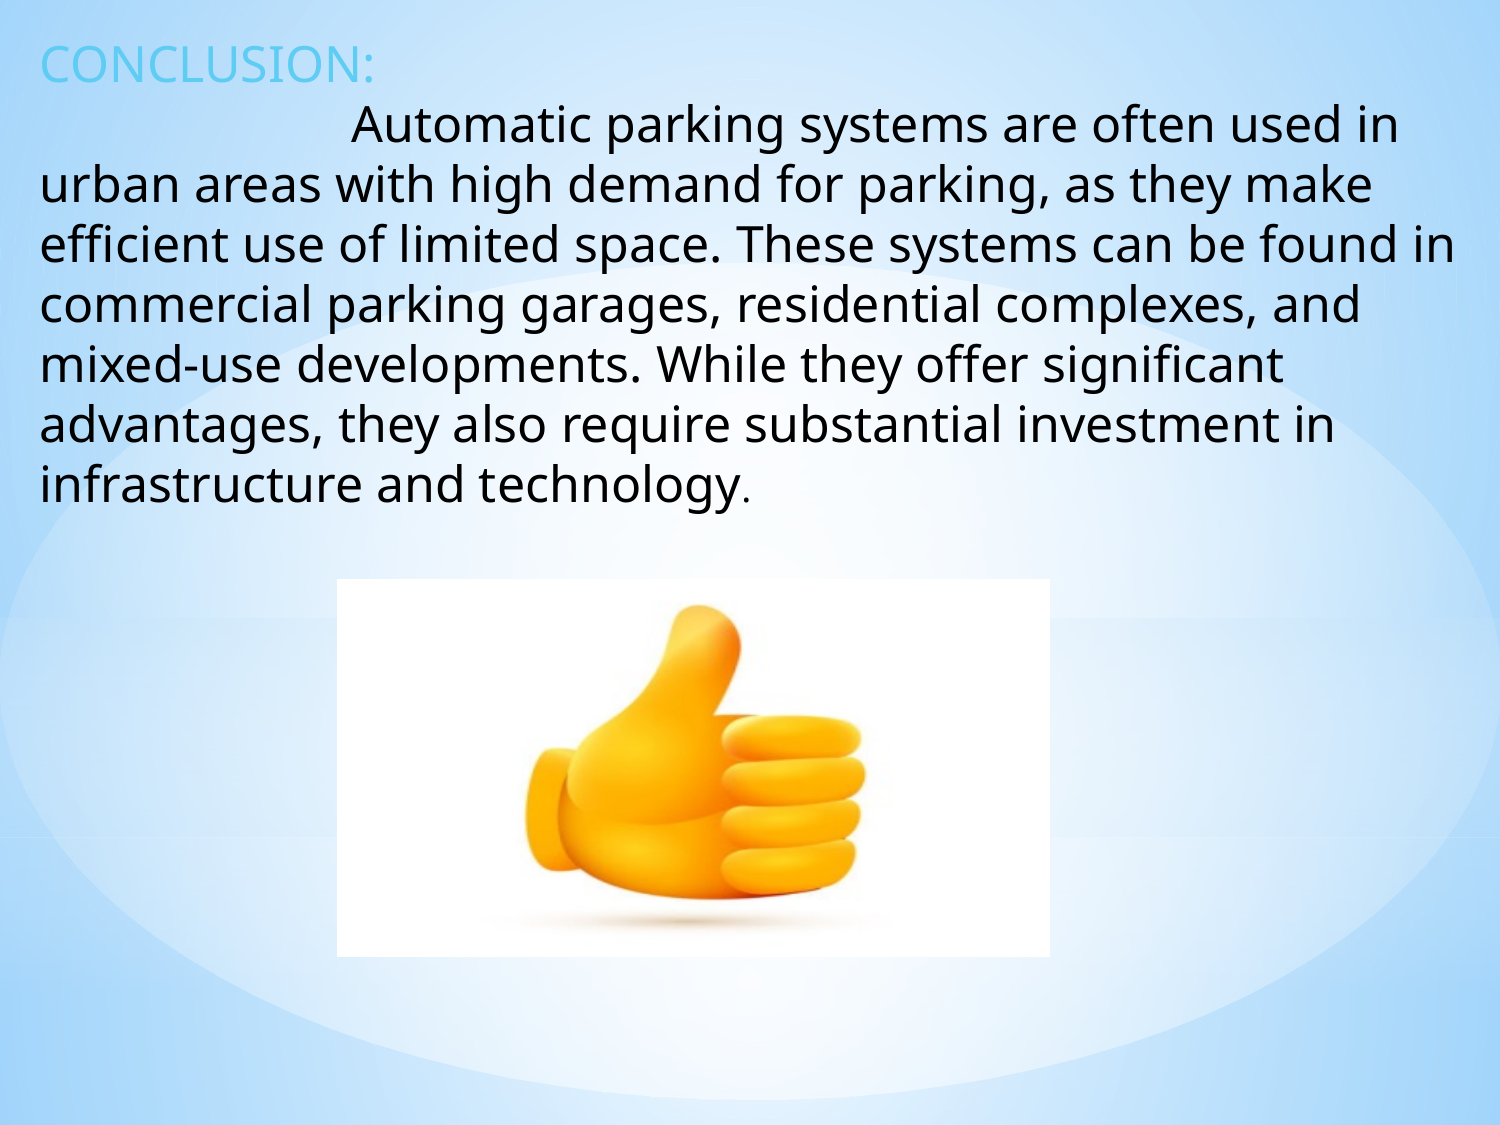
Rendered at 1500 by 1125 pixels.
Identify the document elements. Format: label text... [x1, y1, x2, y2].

text_box CONCLUSION: Automatic parking systems are often used in urban areas with high demand for parking, as they make efficient use of limited space. These systems can be found in commercial parking garages, residential complexes, and mixed-use developments. While they offer significant advantages, they also require substantial investment in infrastructure and technology. [24, 24, 1488, 520]
picture [337, 579, 1051, 958]
